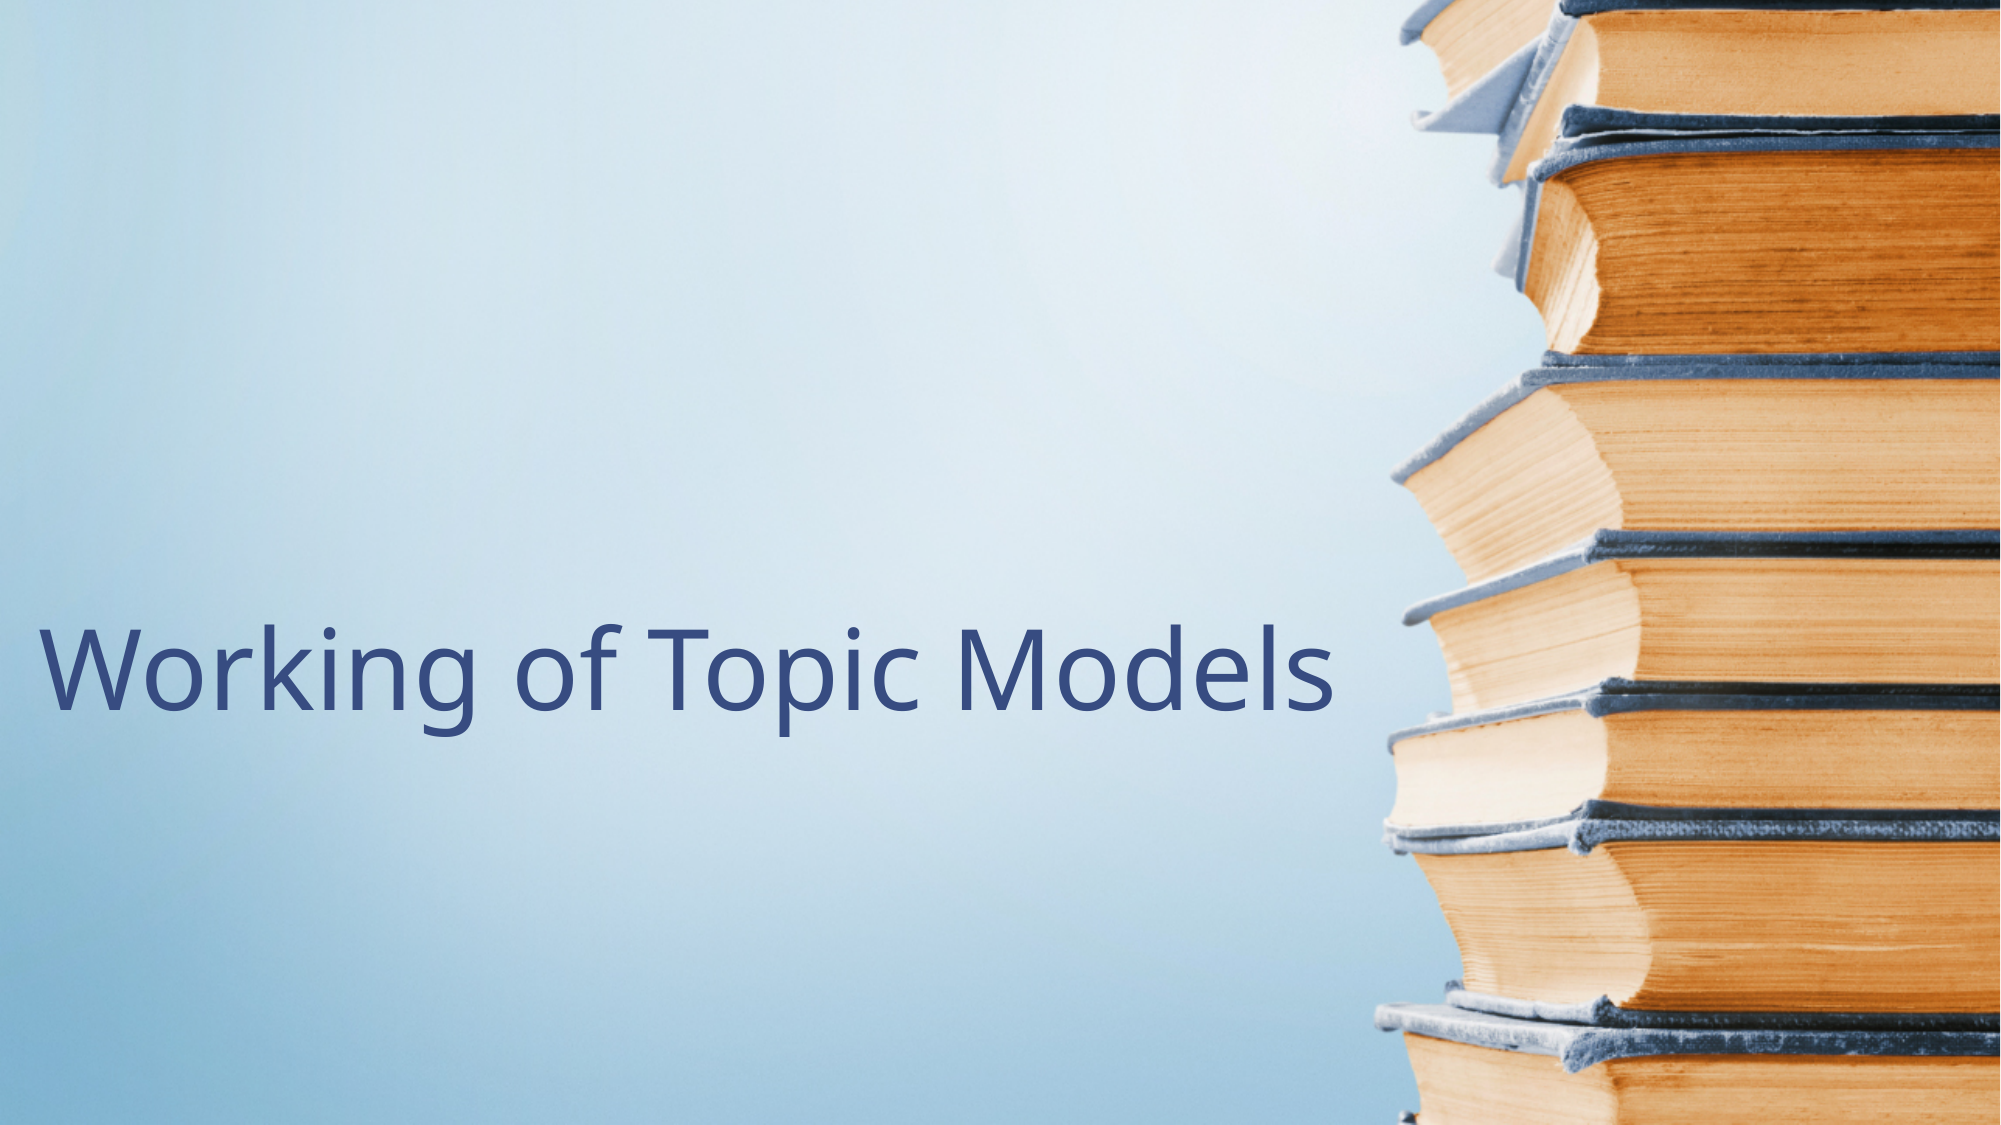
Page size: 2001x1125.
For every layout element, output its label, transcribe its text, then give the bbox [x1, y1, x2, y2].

picture [0, 0, 2001, 1125]
title Working of Topic Models [18, 608, 1467, 926]
